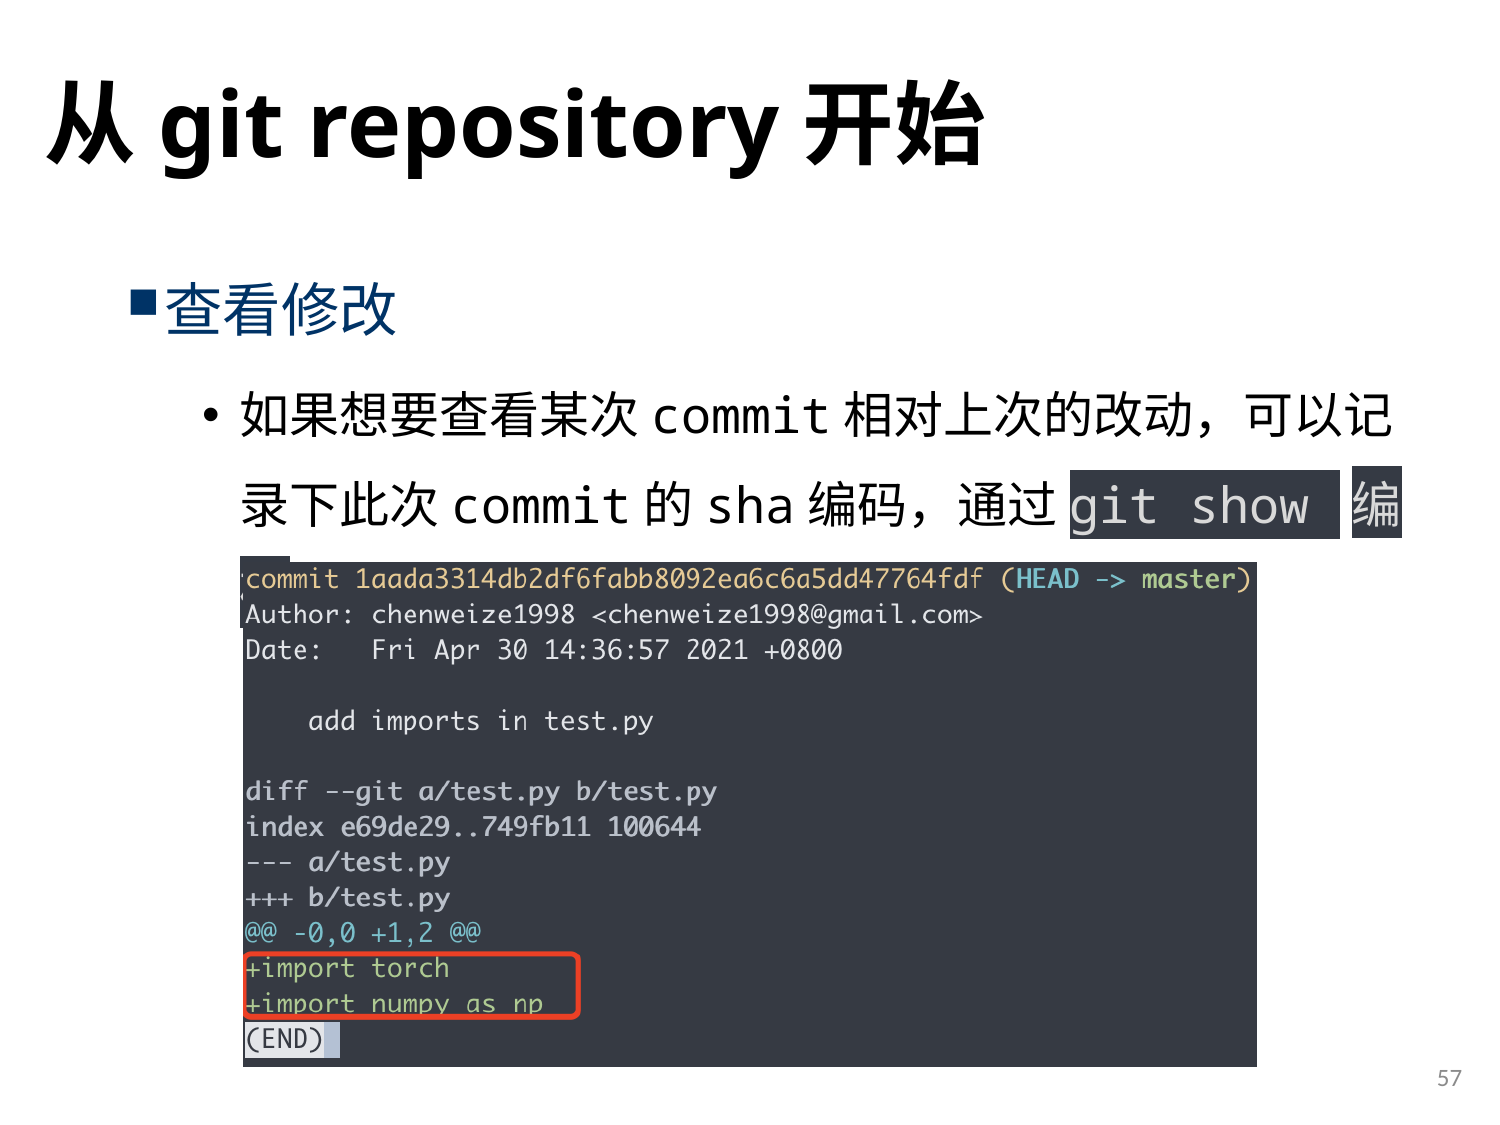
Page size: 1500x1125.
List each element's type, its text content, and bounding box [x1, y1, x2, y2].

title 从git repository开始 [29, 18, 1324, 237]
list 查看修改 如果想要查看某次commit相对上次的改动，可以记录下此次commit的sha编码，通过git show 编码查看 [112, 231, 1433, 1011]
picture [243, 562, 1257, 1067]
slide_number 57 [1139, 1046, 1478, 1107]
